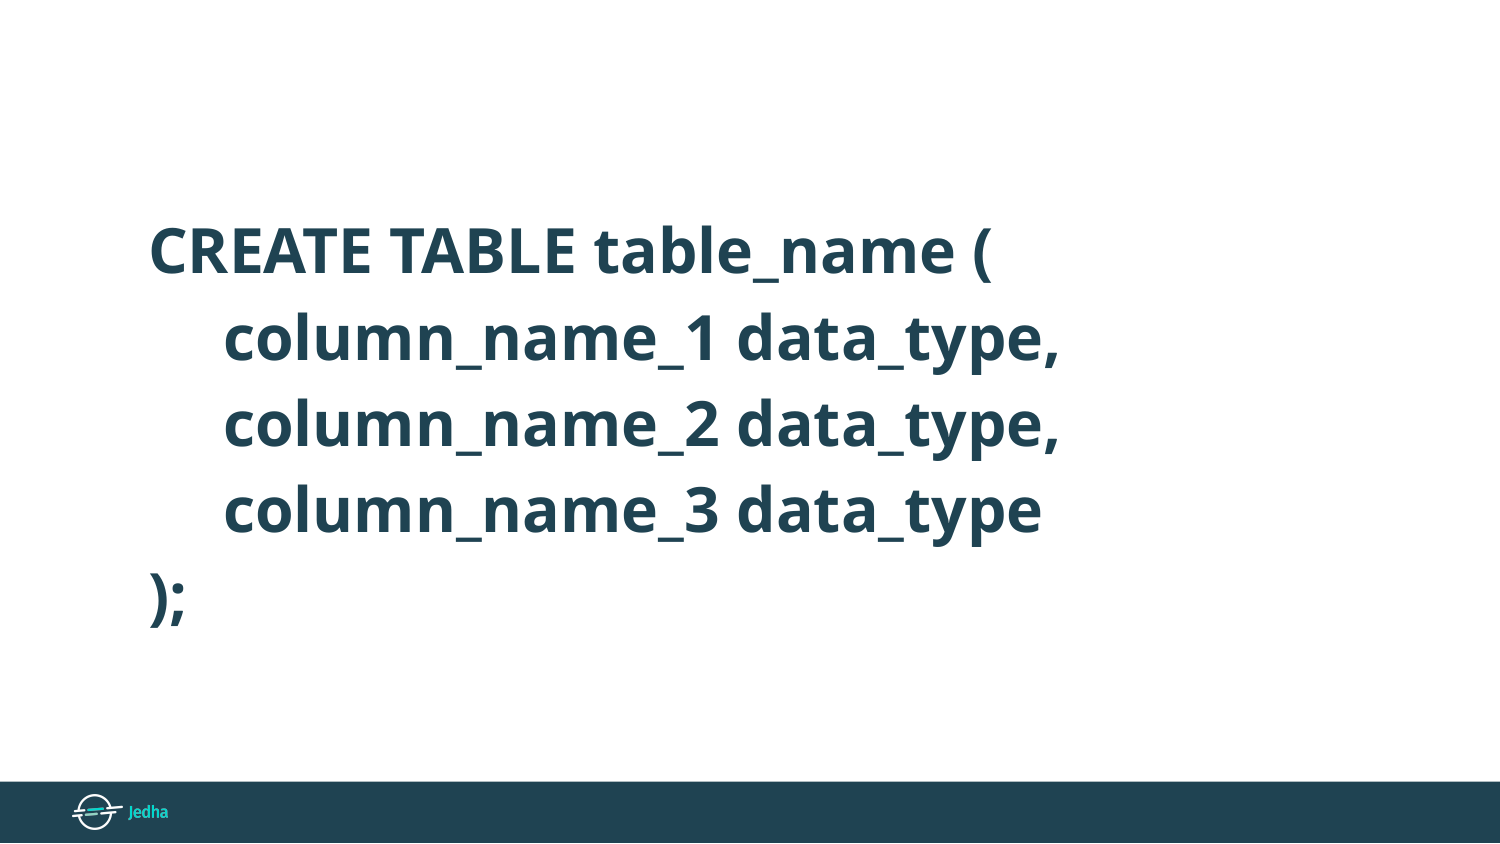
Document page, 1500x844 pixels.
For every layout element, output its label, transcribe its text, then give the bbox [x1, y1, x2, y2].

title CREATE TABLE table_name ( column_name_1 data_type, column_name_2 data_type, column_name_3 data_type ); [133, 185, 1282, 273]
text_box [0, 781, 1500, 843]
picture [72, 794, 168, 830]
